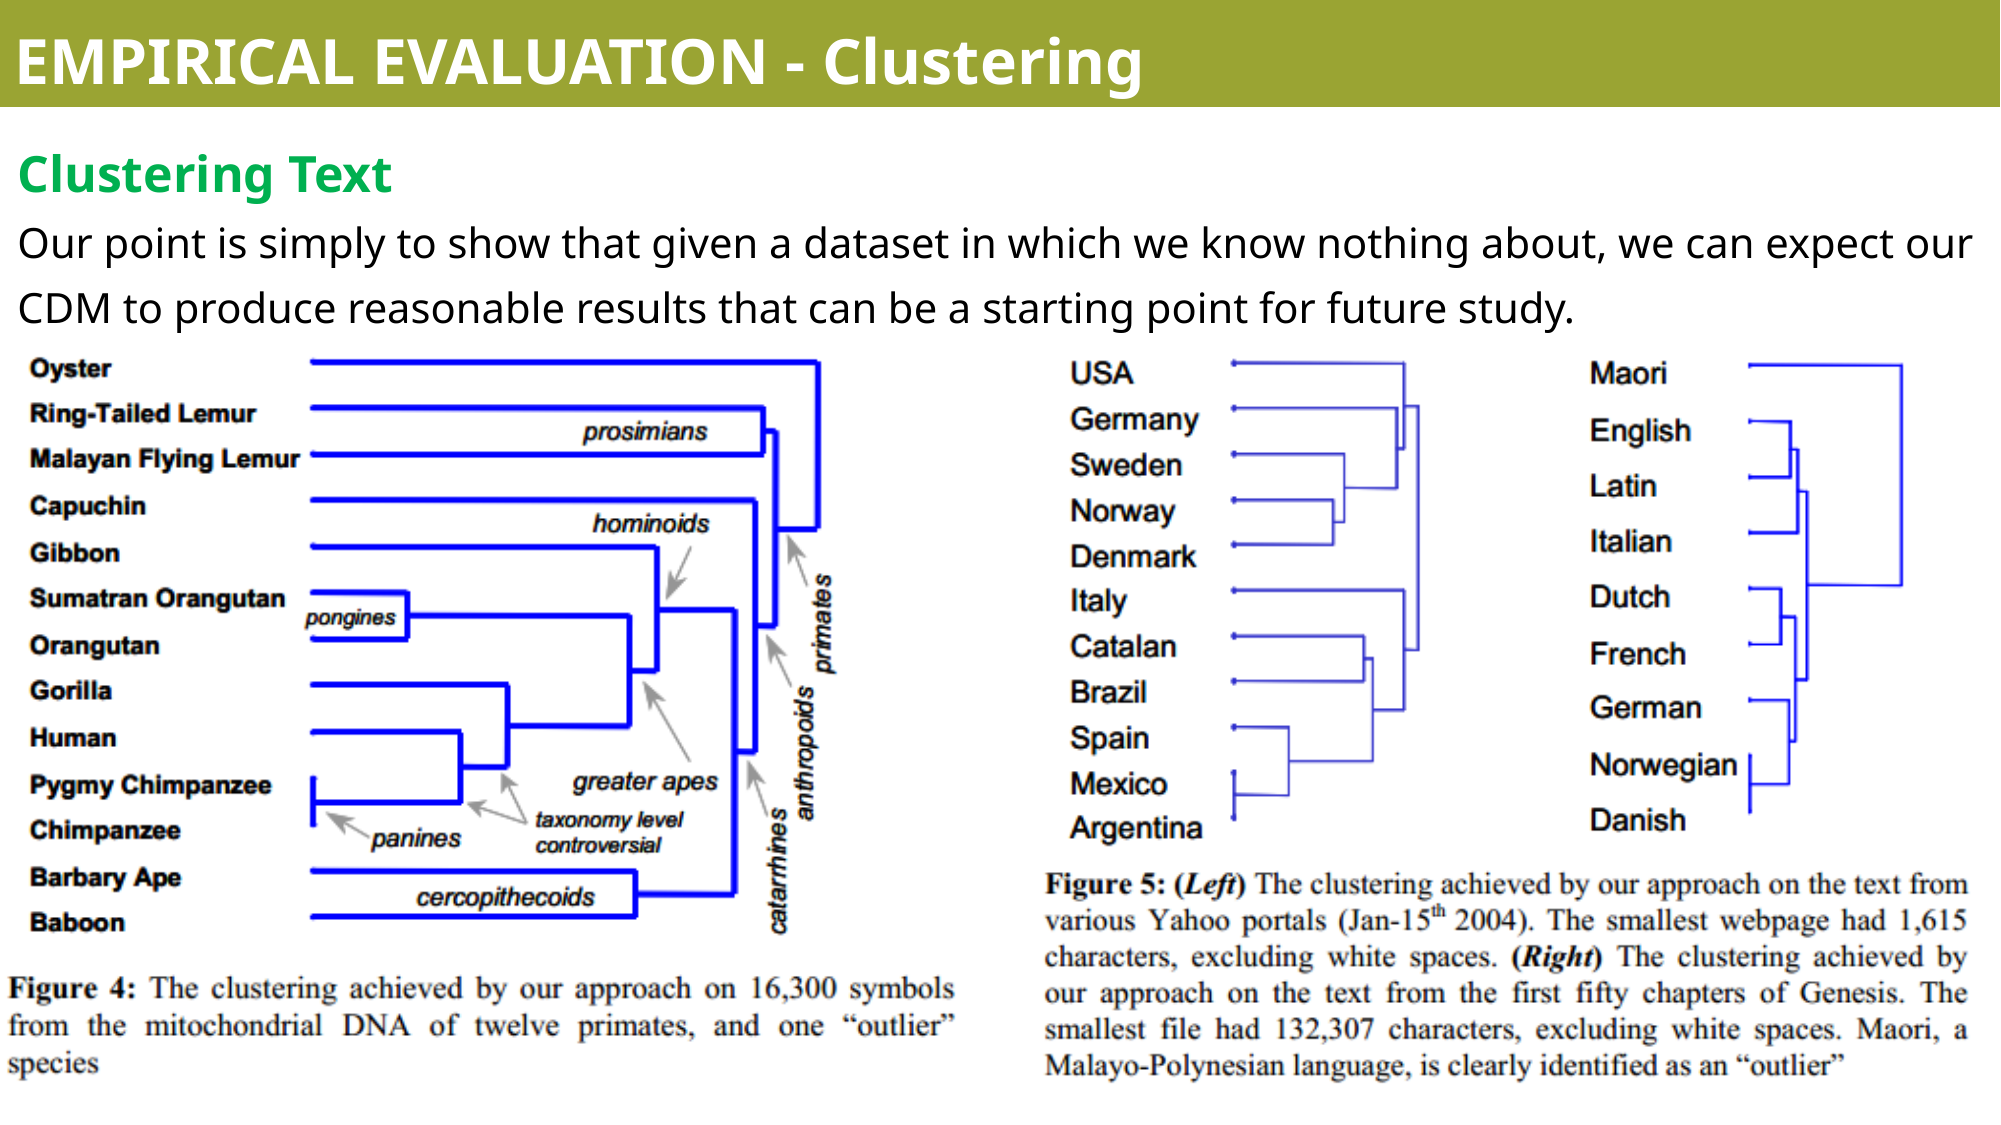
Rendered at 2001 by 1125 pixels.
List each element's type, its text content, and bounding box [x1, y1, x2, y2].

text_box Clustering Text Our point is simply to show that given a dataset in which we know nothing about, we can expect our CDM to produce reasonable results that can be a starting point for future study. [2, 116, 1999, 340]
picture [2, 348, 967, 1087]
list EMPIRICAL EVALUATION - Clustering [0, 23, 1694, 84]
picture [1040, 348, 1976, 1087]
